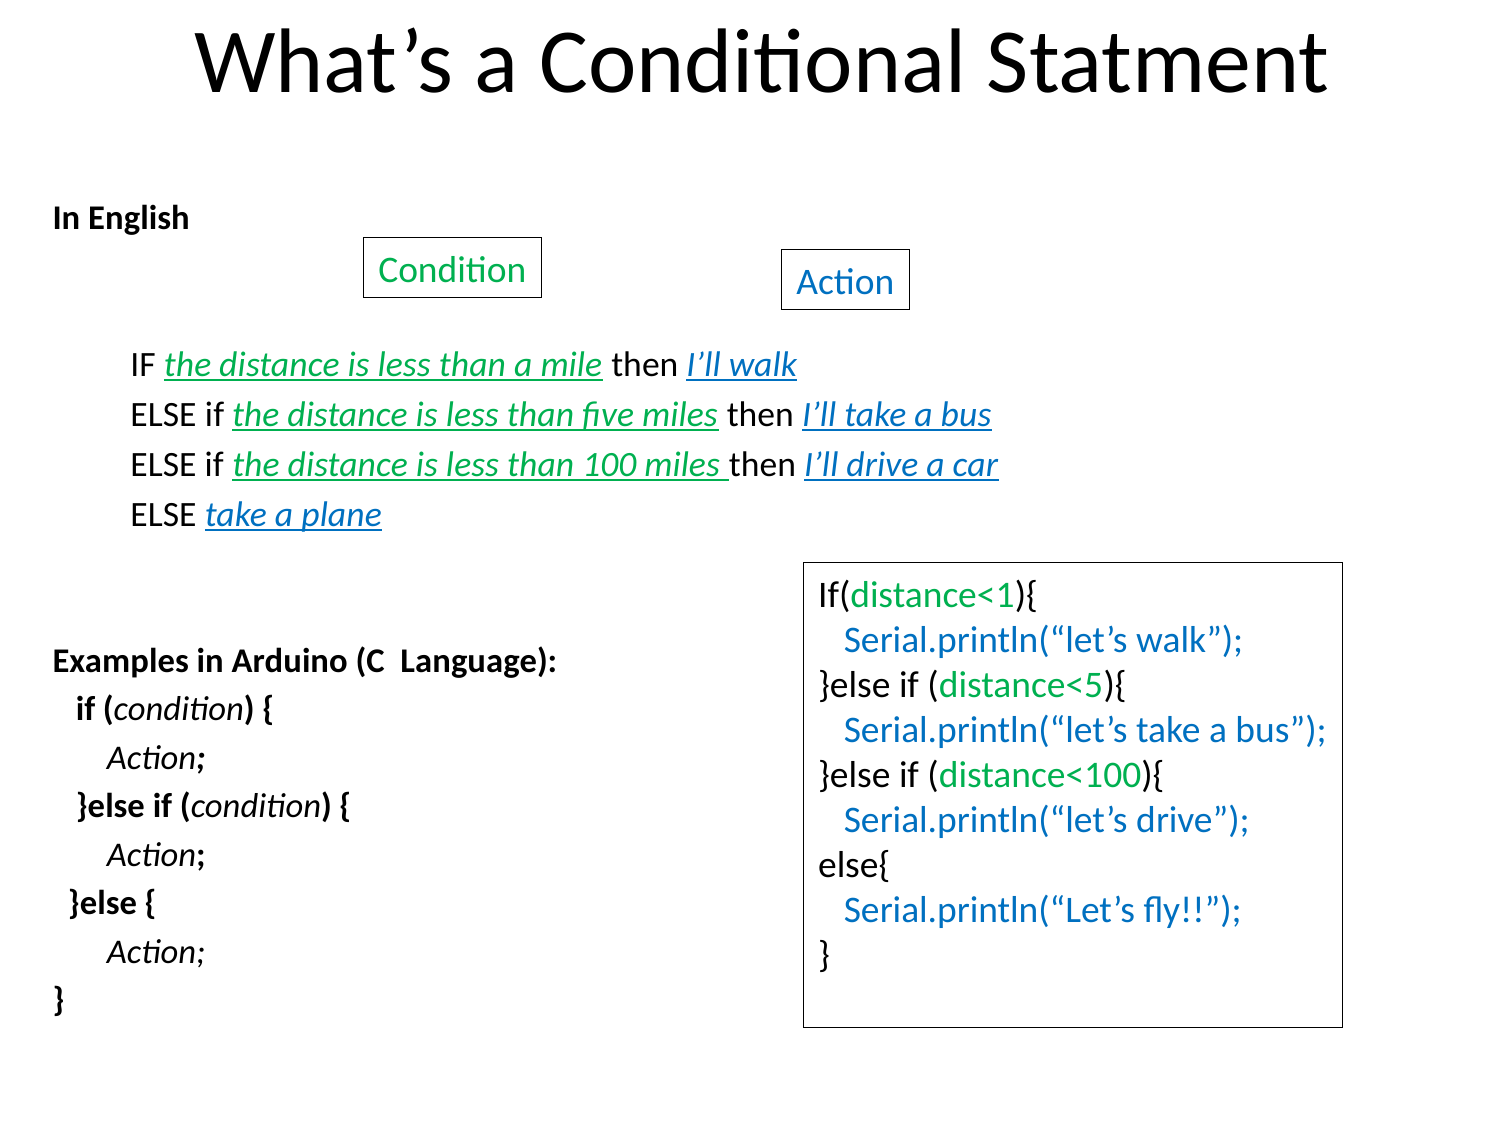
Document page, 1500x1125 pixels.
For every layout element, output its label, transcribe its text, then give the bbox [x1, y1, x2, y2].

title What’s a Conditional Statment [87, 0, 1438, 150]
text_box Action [781, 249, 910, 310]
text_box Condition [363, 237, 542, 298]
list In English IF the distance is less than a mile then I’ll walk ELSE if the distance is less than five miles then I’ll take a bus ELSE if the distance is less than 100 miles then I’ll drive a car ELSE take a plane Examples in Arduino (C Language): if (condition) { Action; }else if (condition) { Action; }else { Action; } [37, 187, 1388, 1038]
text_box If(distance<1){ Serial.println(“let’s walk”); }else if (distance<5){ Serial.println(“let’s take a bus”); }else if (distance<100){ Serial.println(“let’s drive”); else{ Serial.println(“Let’s fly!!”); } [803, 562, 1343, 1028]
